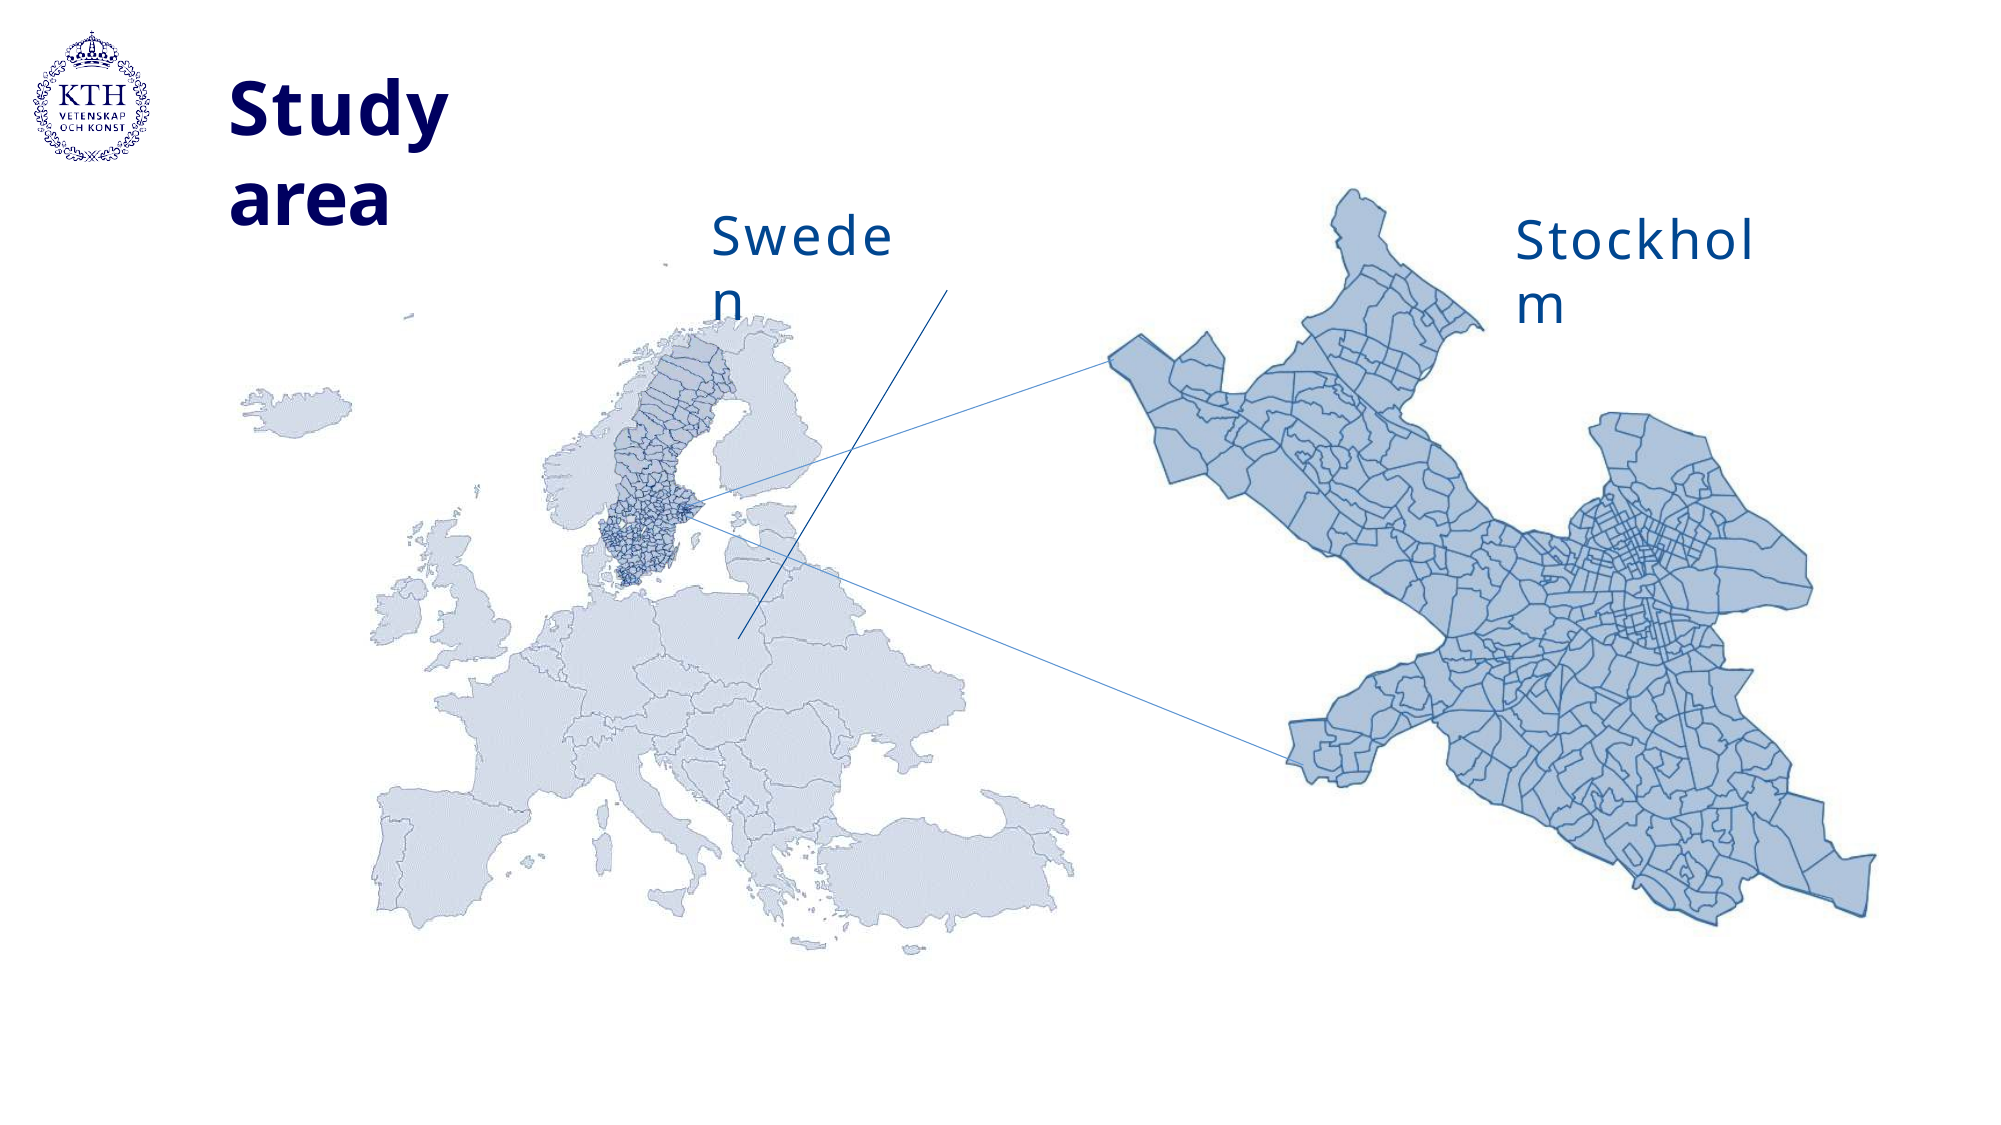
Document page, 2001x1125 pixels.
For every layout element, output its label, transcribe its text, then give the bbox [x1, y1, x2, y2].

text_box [575, 187, 1879, 937]
picture [33, 30, 150, 162]
picture [192, 260, 1092, 994]
title Study area [226, 58, 606, 249]
